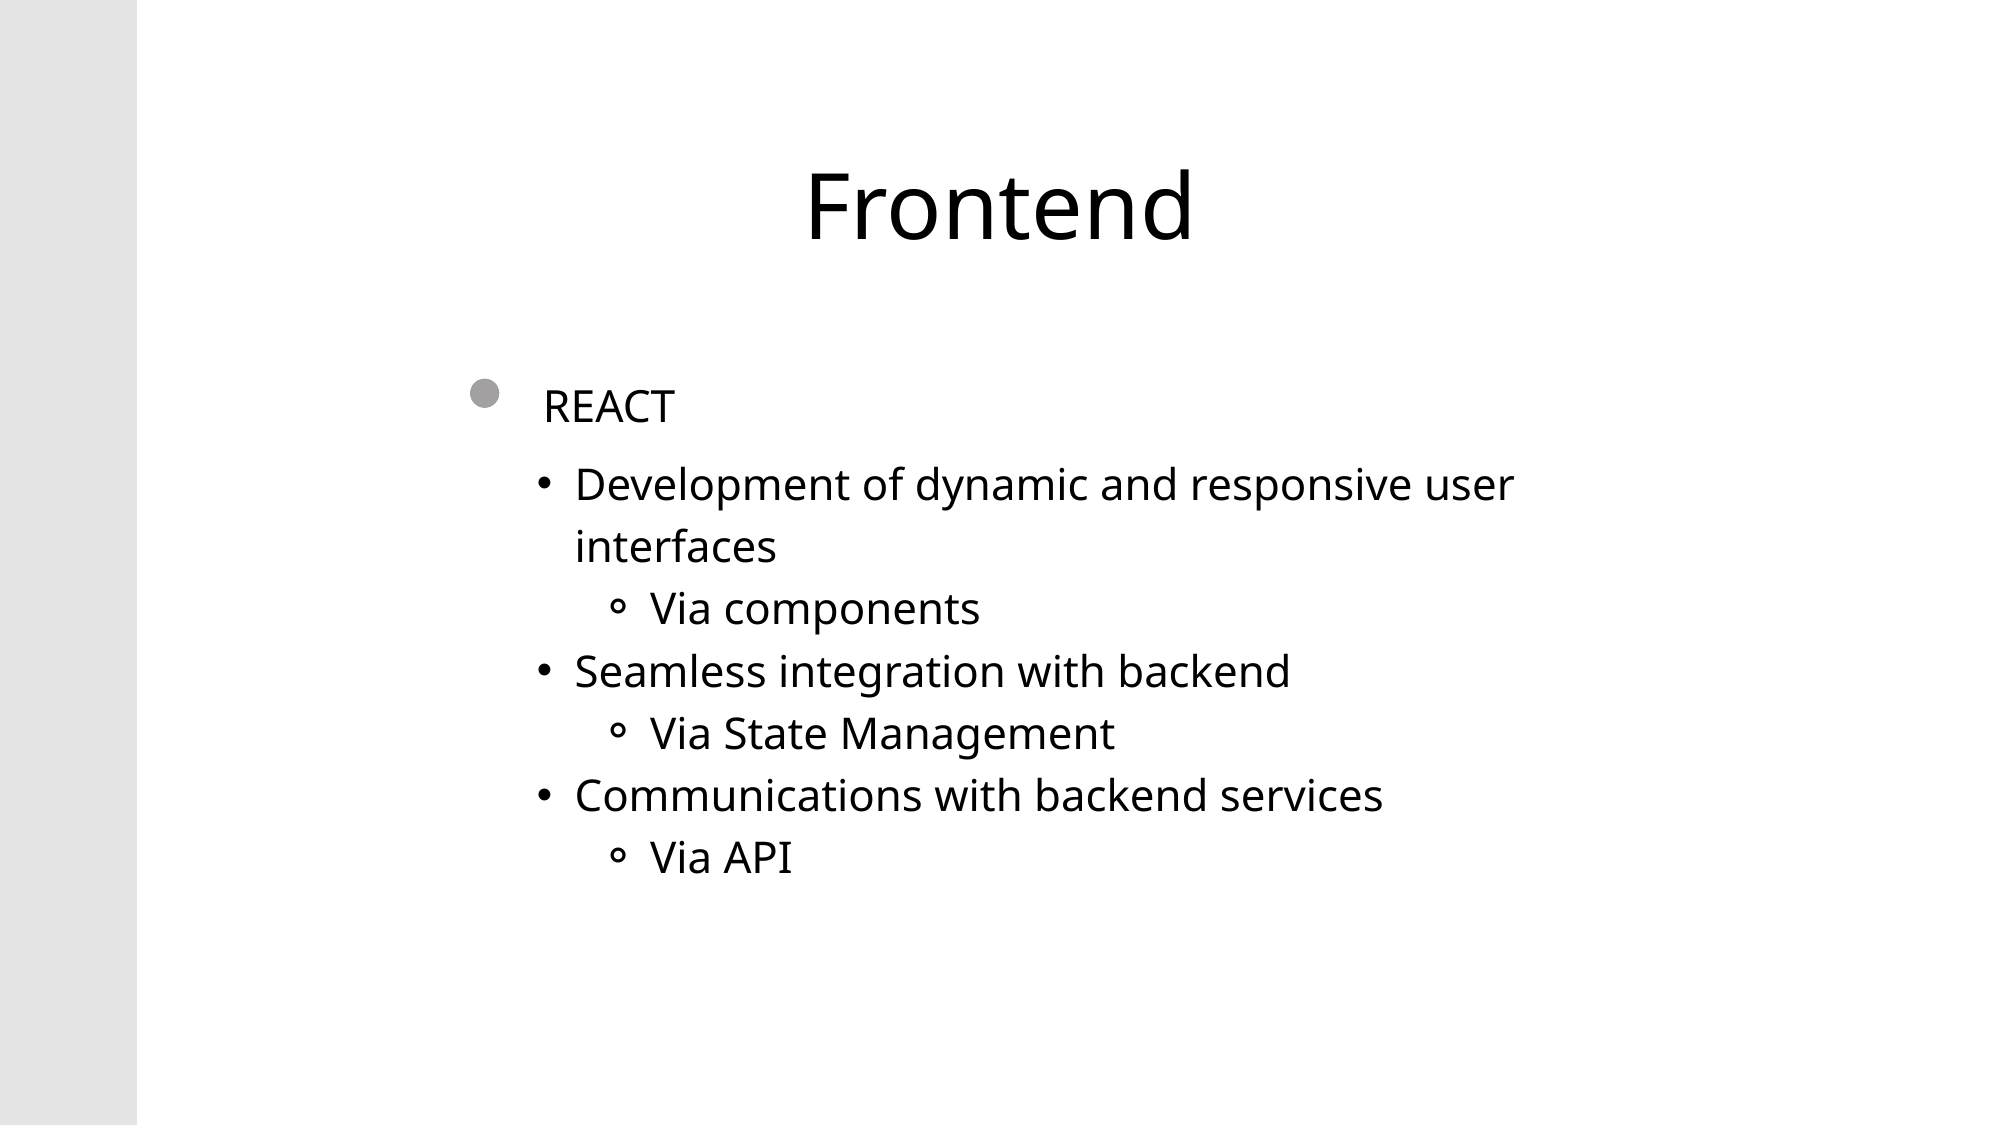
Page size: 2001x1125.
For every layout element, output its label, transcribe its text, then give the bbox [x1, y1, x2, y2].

text_box Frontend [137, 130, 1888, 259]
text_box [0, 0, 137, 1125]
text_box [470, 373, 1000, 427]
text_box Development of dynamic and responsive user interfaces Via components Seamless integration with backend Via State Management Communications with backend services Via API [499, 446, 1675, 883]
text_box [470, 378, 500, 408]
